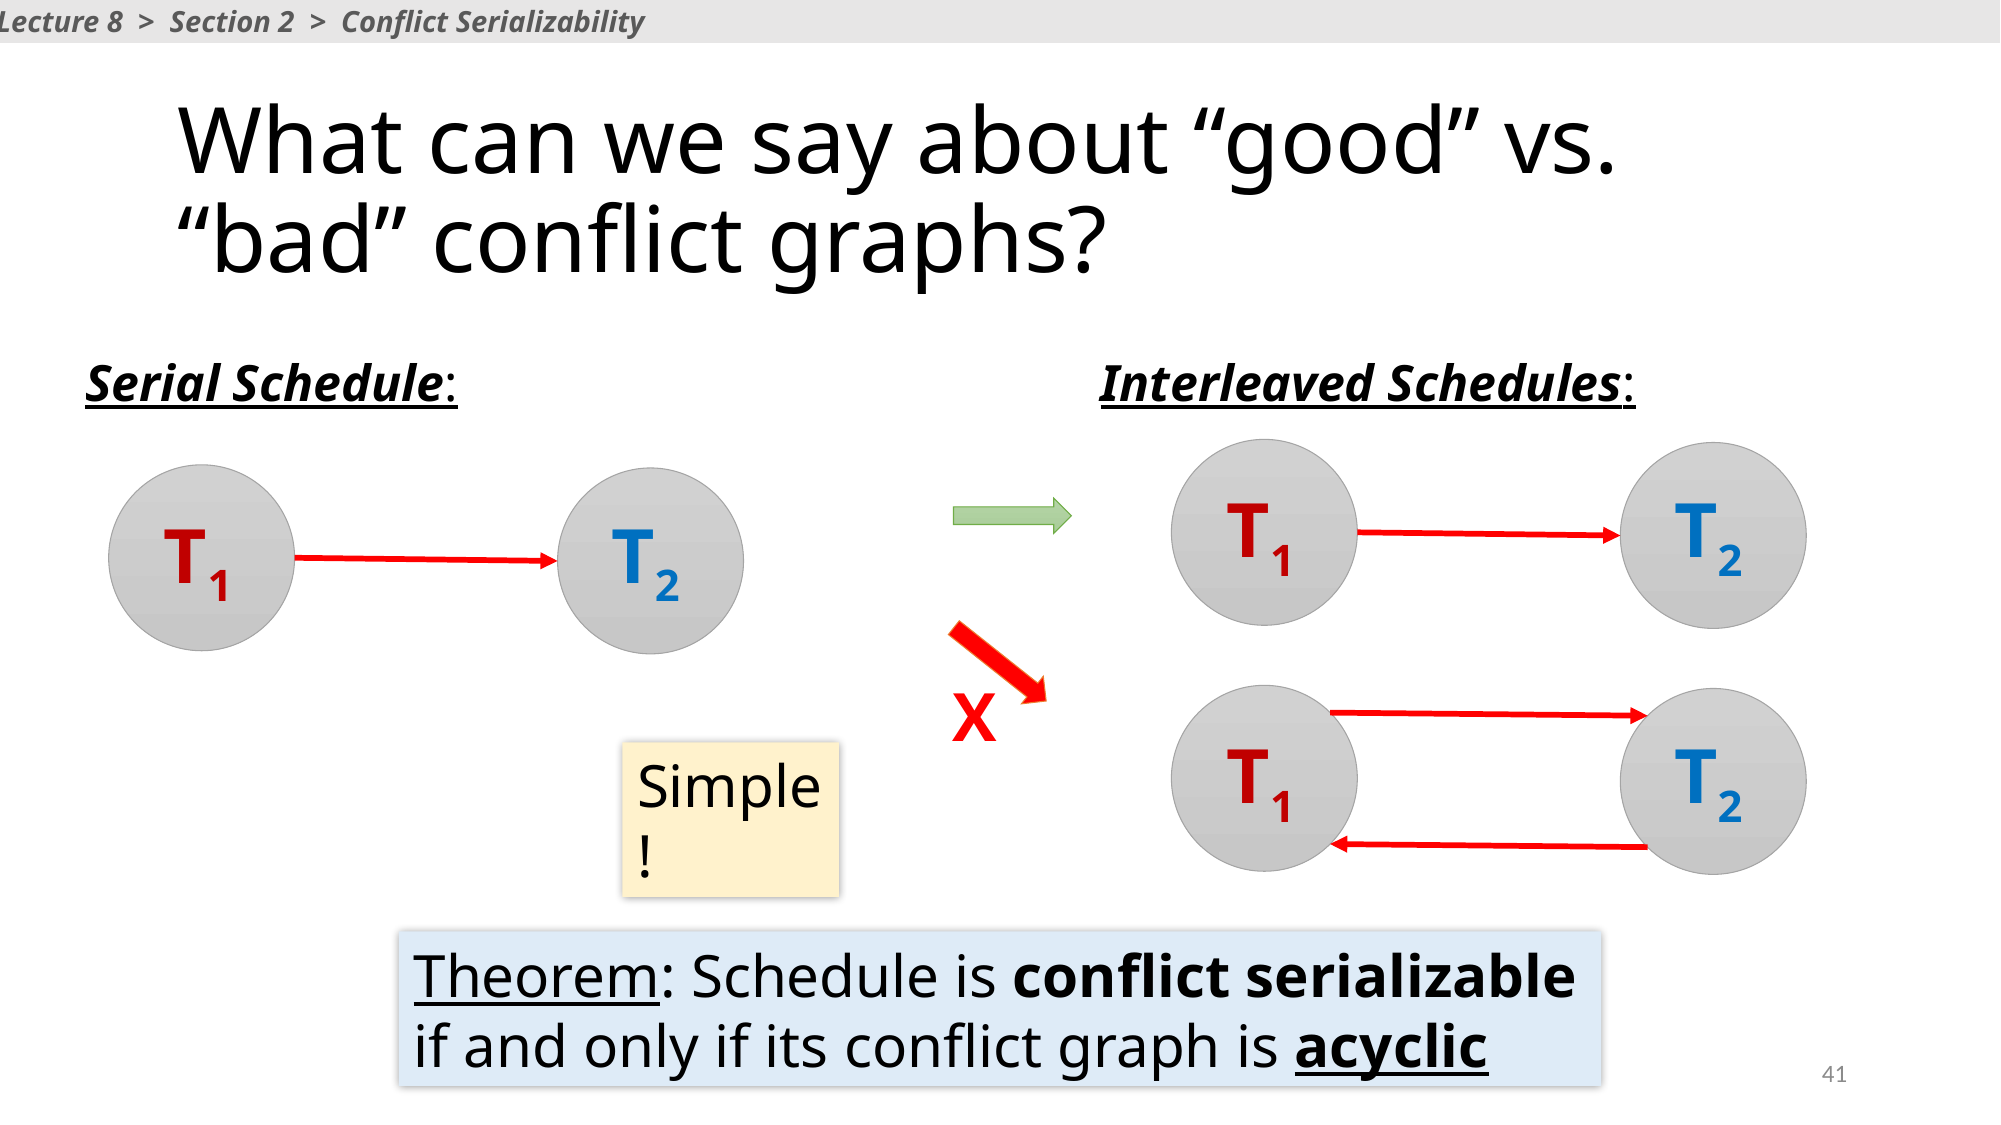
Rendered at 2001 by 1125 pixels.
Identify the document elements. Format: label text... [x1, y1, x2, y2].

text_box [108, 464, 744, 654]
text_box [1171, 685, 1807, 875]
text_box Simple! [622, 742, 839, 897]
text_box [1171, 439, 1807, 629]
text_box [952, 496, 1073, 535]
text_box [947, 620, 1047, 705]
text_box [0, 0, 2000, 47]
text_box Interleaved Schedules: [1085, 344, 1651, 419]
text_box What can we say about “good” vs. “bad” conflict graphs? [162, 84, 1888, 303]
text_box Theorem: Schedule is conflict serializable if and only if its conflict graph is acyclic [398, 931, 1602, 1086]
slide_number 41 [1412, 1042, 1863, 1103]
text_box Serial Schedule: [70, 344, 473, 419]
text_box X [937, 667, 1012, 763]
